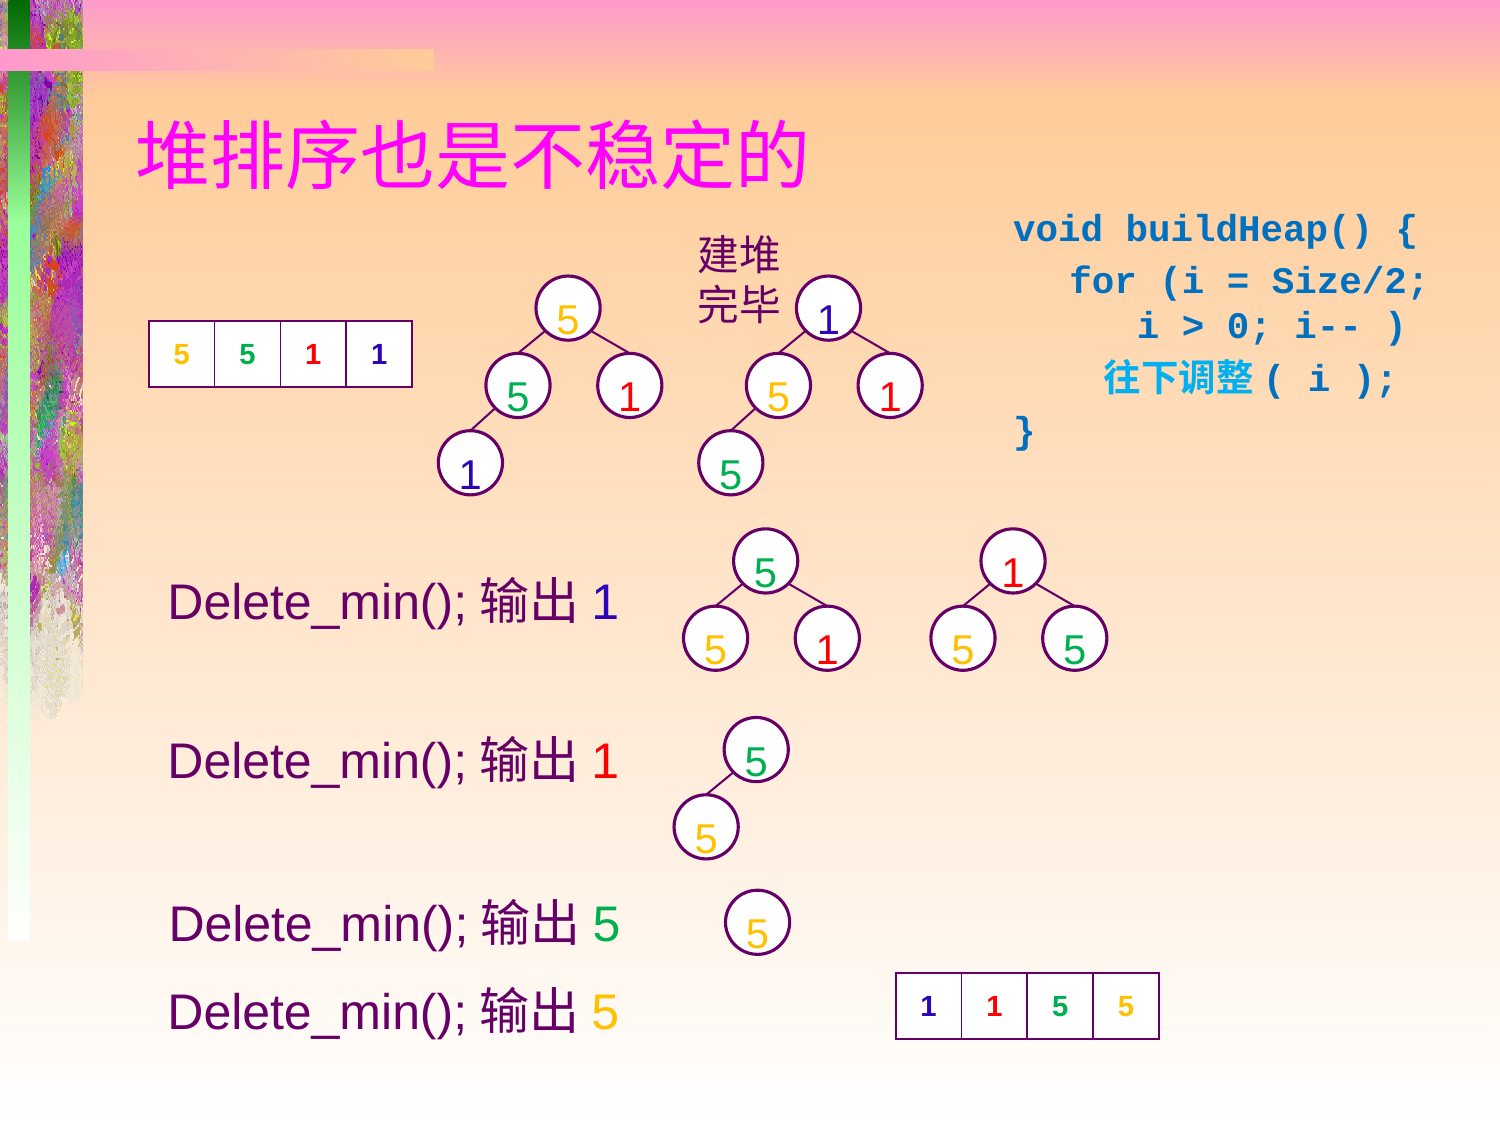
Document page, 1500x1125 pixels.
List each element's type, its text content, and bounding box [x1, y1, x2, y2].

title 堆排序也是不稳定的 [120, 85, 1396, 222]
table_header 1 [347, 322, 411, 386]
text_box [930, 528, 1107, 671]
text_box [683, 528, 860, 671]
picture [29, 0, 83, 50]
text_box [674, 717, 789, 859]
text_box 5 [725, 890, 790, 955]
list void buildHeap() { for (i = Size/2; i > 0; i-- ) 往下调整( i ); } [998, 196, 1482, 485]
text_box Delete_min();输出5 [153, 884, 643, 960]
picture [0, 0, 9, 50]
table_header 1 [897, 974, 961, 1038]
table_header 5 [1094, 974, 1158, 1038]
table_header 5 [215, 322, 280, 386]
text_box Delete_min();输出1 [152, 721, 642, 796]
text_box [698, 275, 923, 495]
text_box Delete_min();输出5 [152, 971, 642, 1047]
table_header 5 [1028, 974, 1092, 1038]
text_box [438, 275, 662, 495]
table_header 1 [962, 974, 1026, 1038]
text_box Delete_min();输出1 [152, 562, 642, 638]
picture [29, 71, 83, 821]
text_box 建堆 完毕 [682, 221, 798, 337]
table_header 1 [281, 322, 345, 386]
picture [0, 71, 9, 821]
table_header 5 [150, 322, 214, 386]
